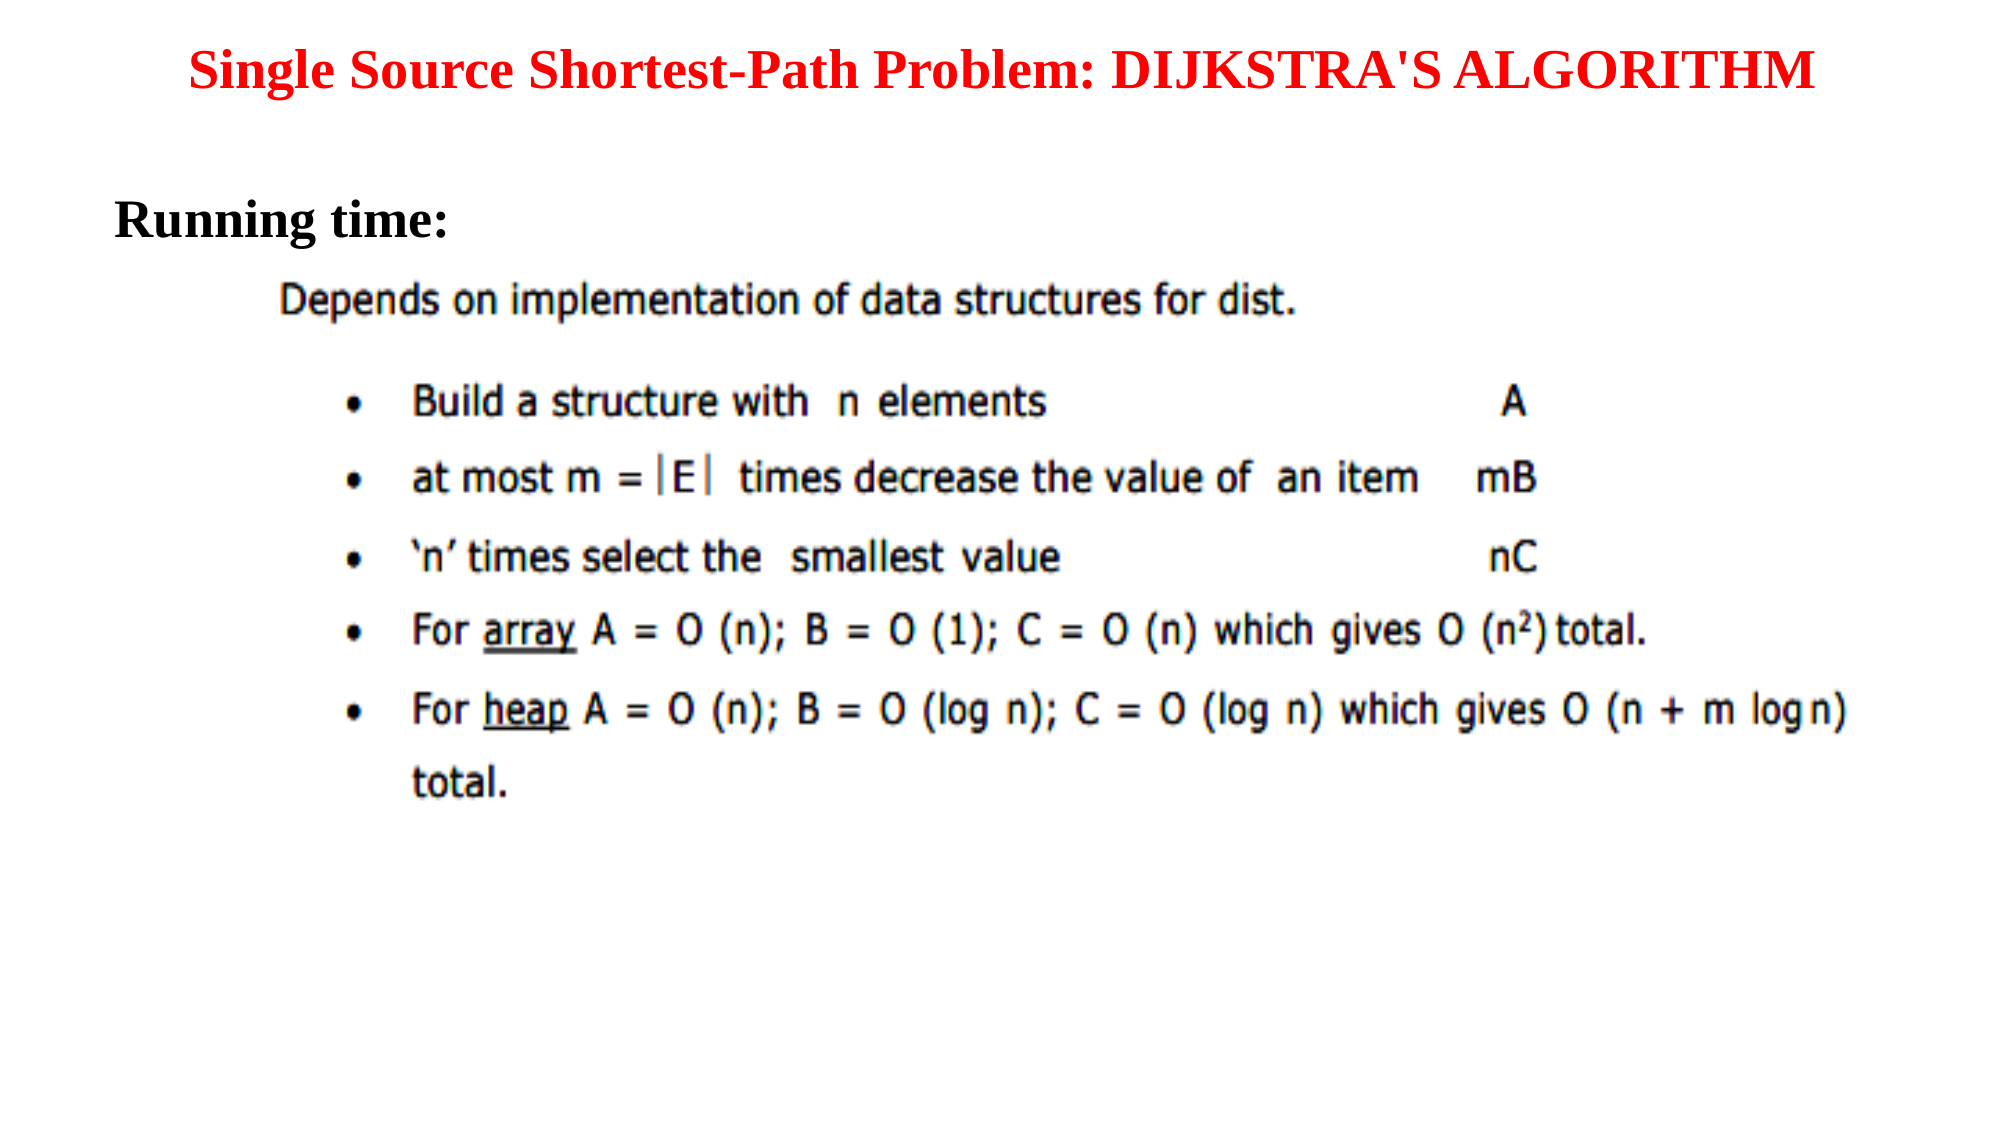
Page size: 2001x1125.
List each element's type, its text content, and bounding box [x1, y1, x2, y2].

list Running time: [99, 110, 1901, 1073]
title Single Source Shortest-Path Problem: DIJKSTRA'S ALGORITHM [102, 18, 1903, 115]
picture [232, 255, 1867, 836]
